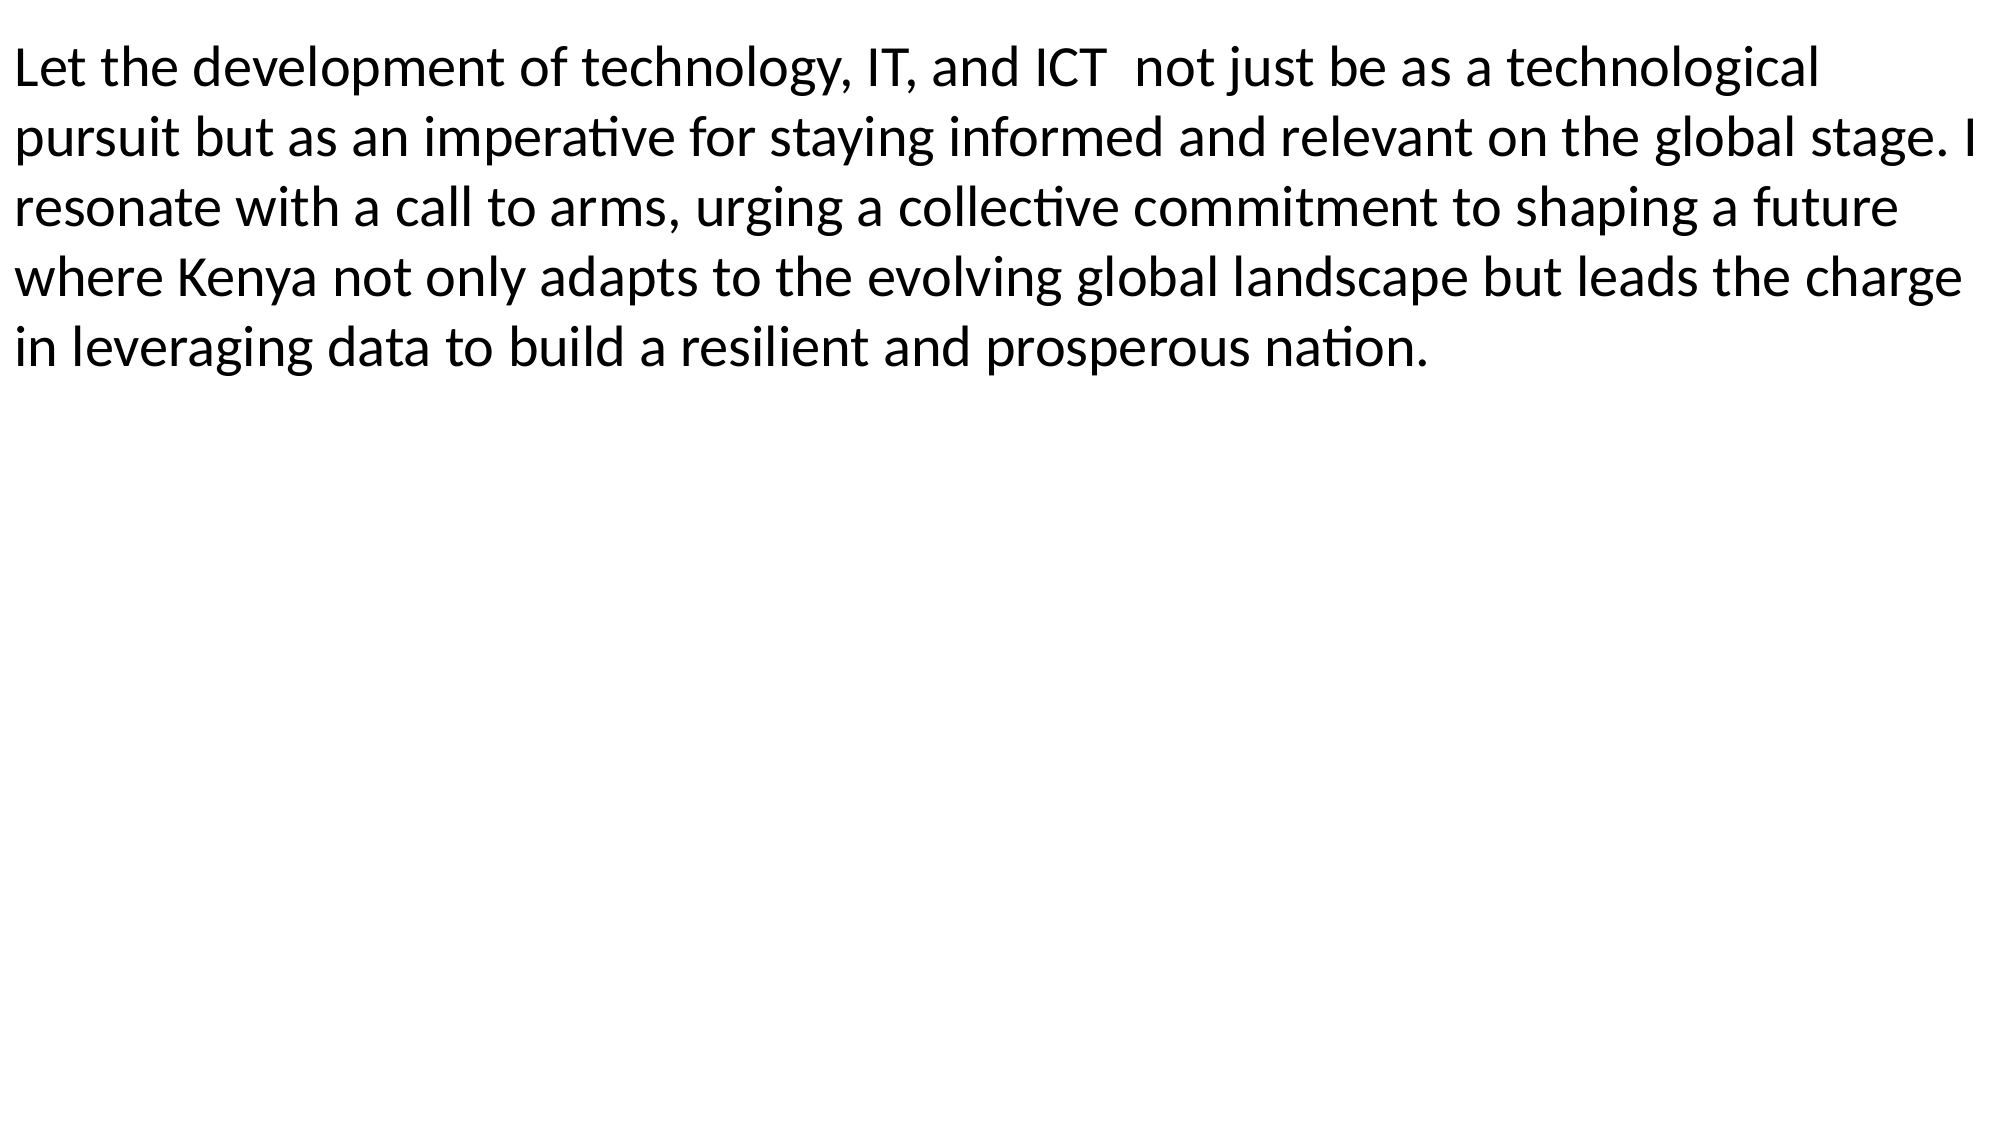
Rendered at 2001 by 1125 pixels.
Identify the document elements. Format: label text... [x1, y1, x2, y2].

text_box Let the development of technology, IT, and ICT not just be as a technological pursuit but as an imperative for staying informed and relevant on the global stage. I resonate with a call to arms, urging a collective commitment to shaping a future where Kenya not only adapts to the evolving global landscape but leads the charge in leveraging data to build a resilient and prosperous nation. [0, 21, 2000, 386]
